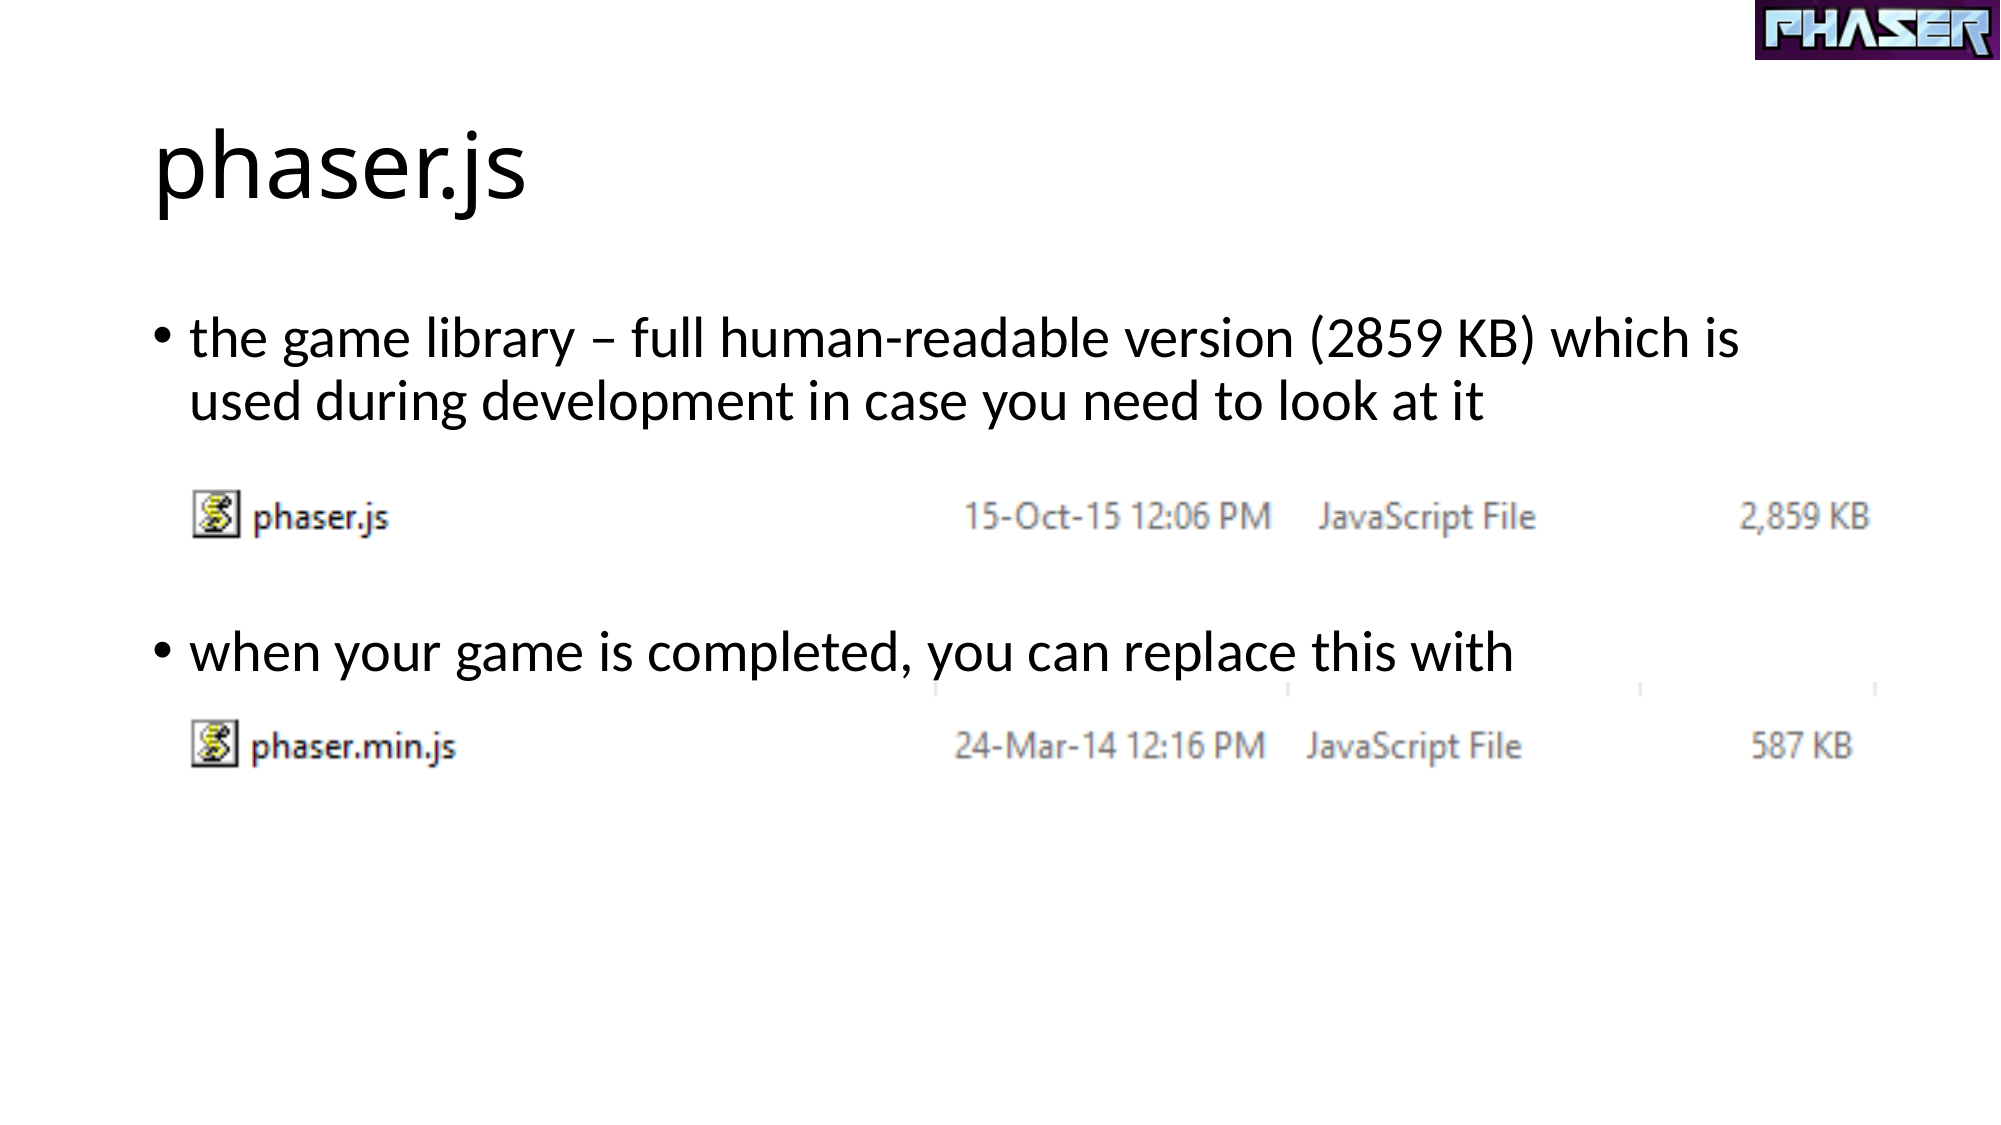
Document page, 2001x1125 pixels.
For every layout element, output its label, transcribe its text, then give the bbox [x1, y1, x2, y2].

picture [166, 682, 1901, 795]
picture [181, 476, 1889, 551]
picture [1755, 0, 2000, 60]
title phaser.js [137, 59, 1863, 278]
list the game library – full human-readable version (2859 KB) which is used during development in case you need to look at it when your game is completed, you can replace this with phaser.min.js, which has all unnecessary space removed (587 KB) [137, 299, 1863, 1014]
